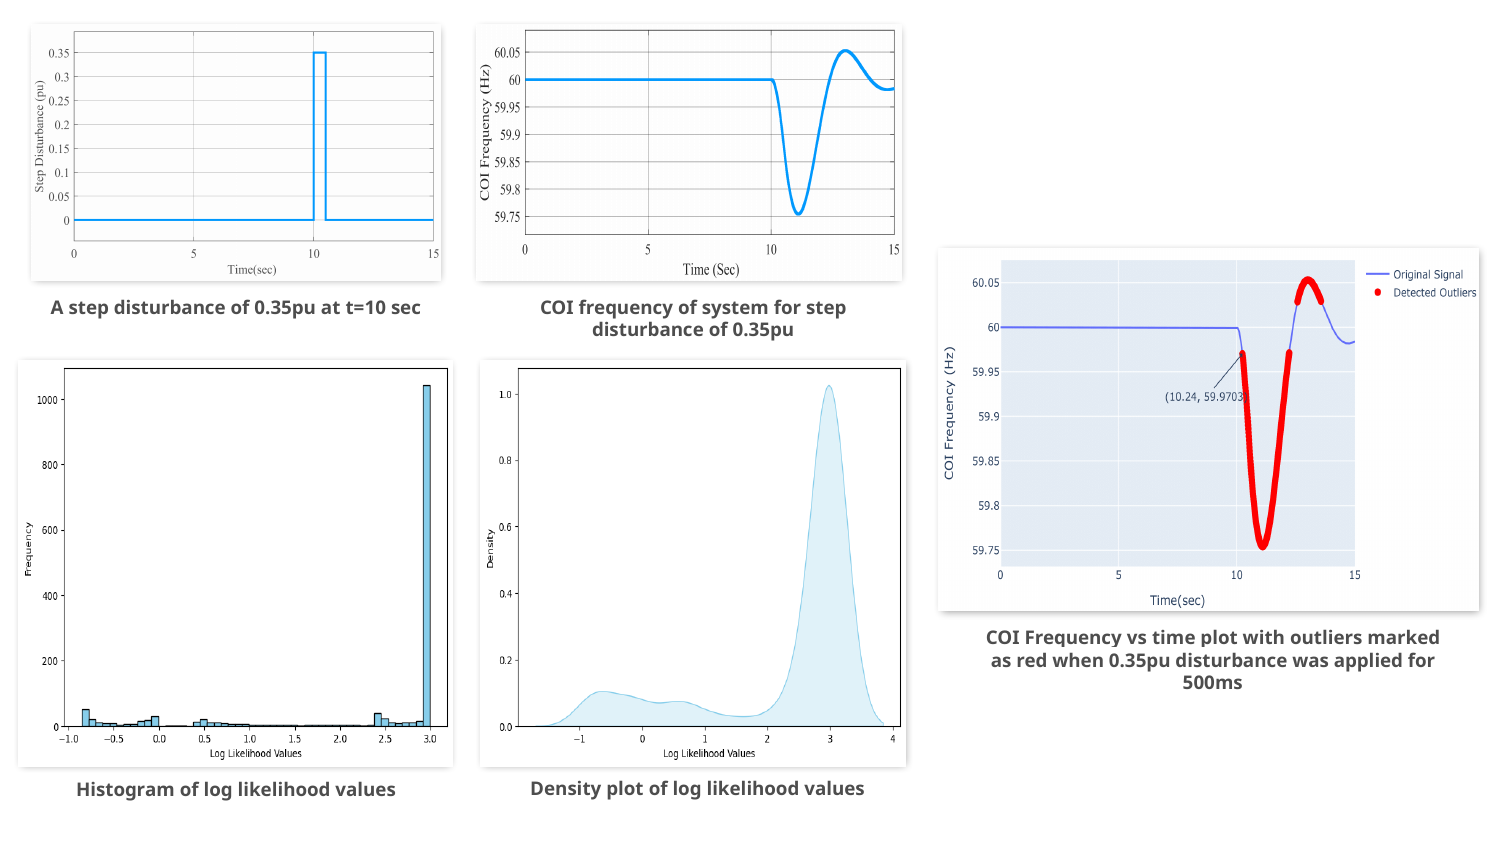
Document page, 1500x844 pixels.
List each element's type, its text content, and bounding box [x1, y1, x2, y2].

text_box COI Frequency vs time plot with outliers marked as red when 0.35pu disturbance was applied for 500ms [969, 620, 1457, 707]
picture [476, 24, 903, 281]
text_box Histogram of log likelihood values [31, 775, 441, 819]
picture [30, 24, 441, 281]
picture [937, 248, 1480, 612]
text_box COI frequency of system for step disturbance of 0.35pu [484, 288, 902, 337]
picture [480, 359, 907, 767]
text_box A step disturbance of 0.35pu at t=10 sec [31, 288, 441, 337]
picture [18, 359, 453, 767]
text_box Density plot of log likelihood values [492, 775, 902, 818]
